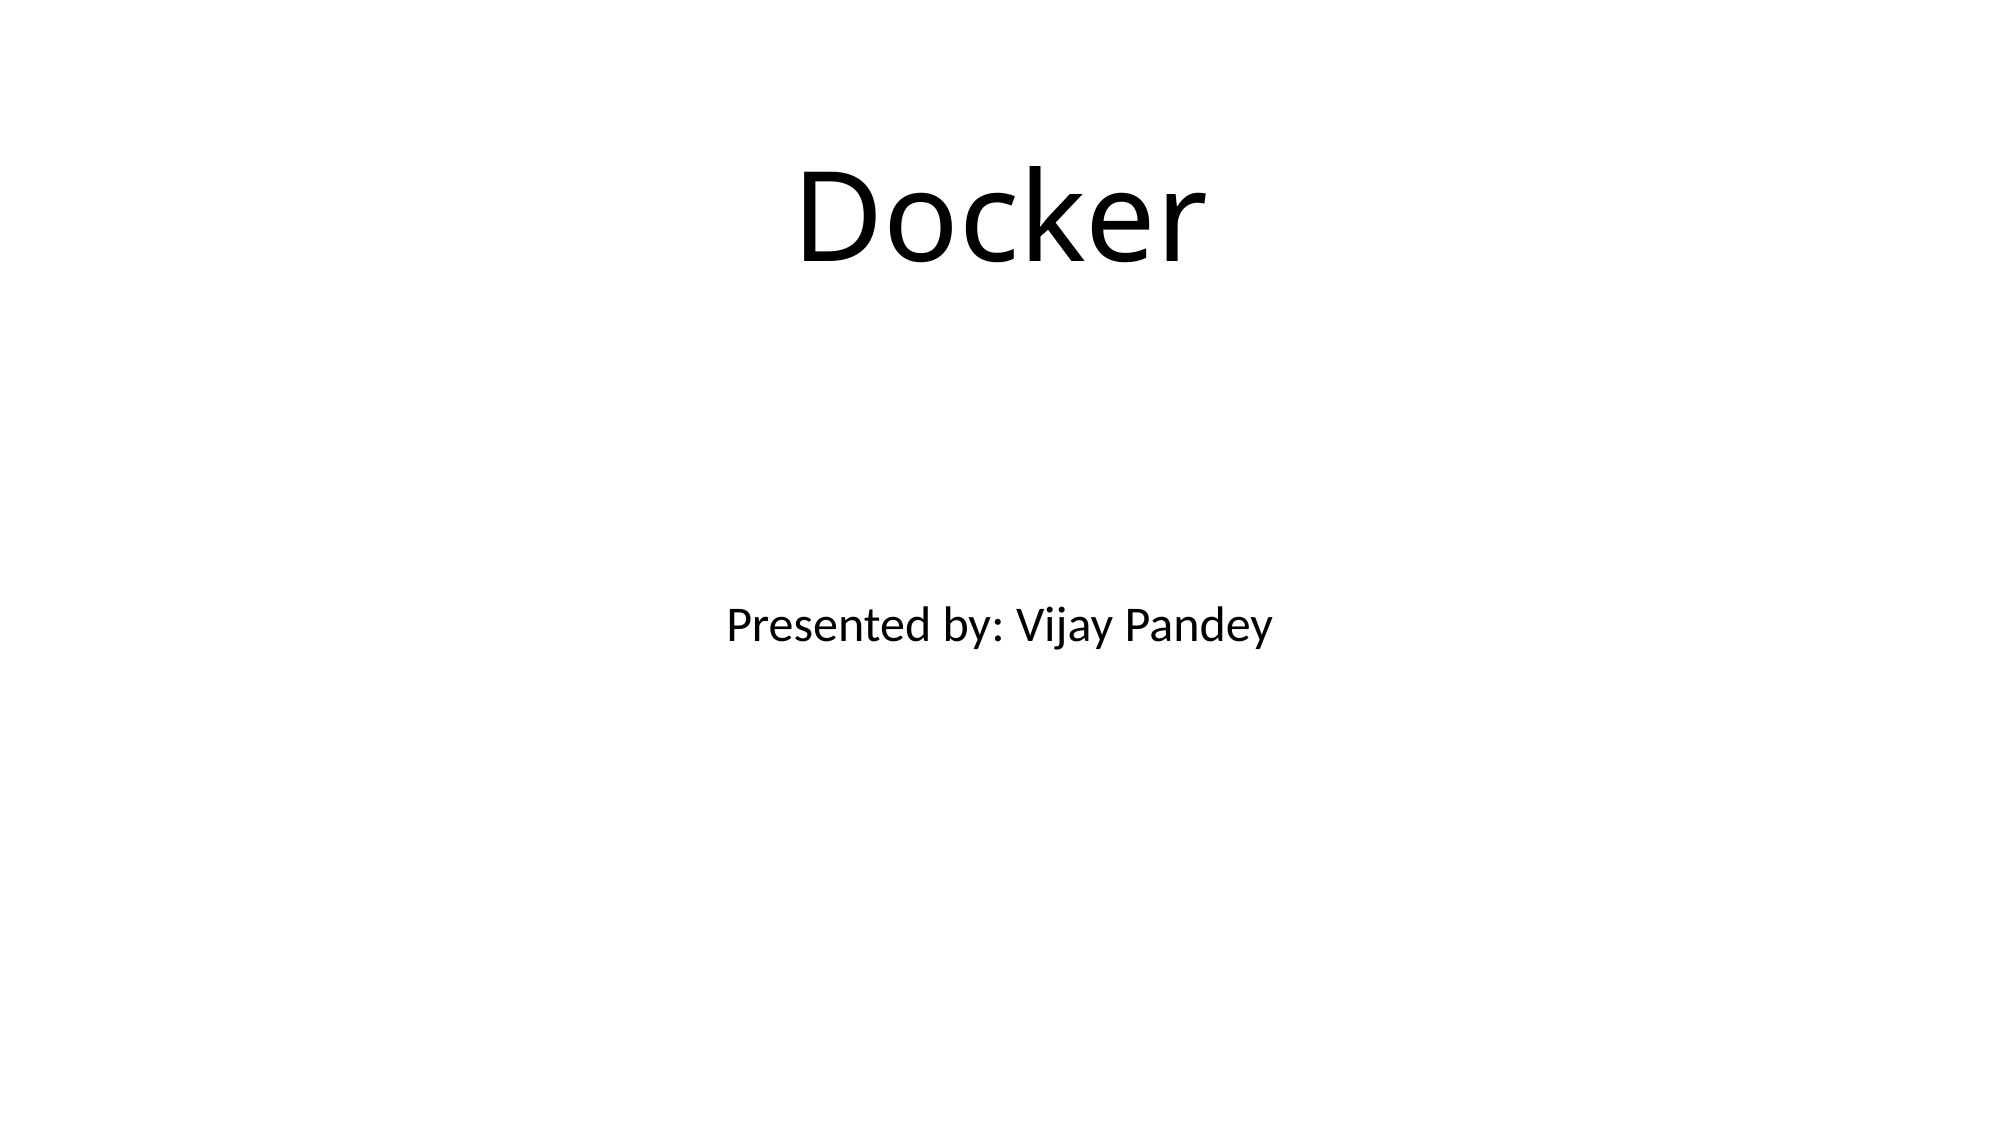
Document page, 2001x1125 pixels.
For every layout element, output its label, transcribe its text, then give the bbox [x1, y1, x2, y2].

subtitle Presented by: Vijay Pandey [249, 590, 1750, 863]
title Docker [249, 0, 1750, 297]
